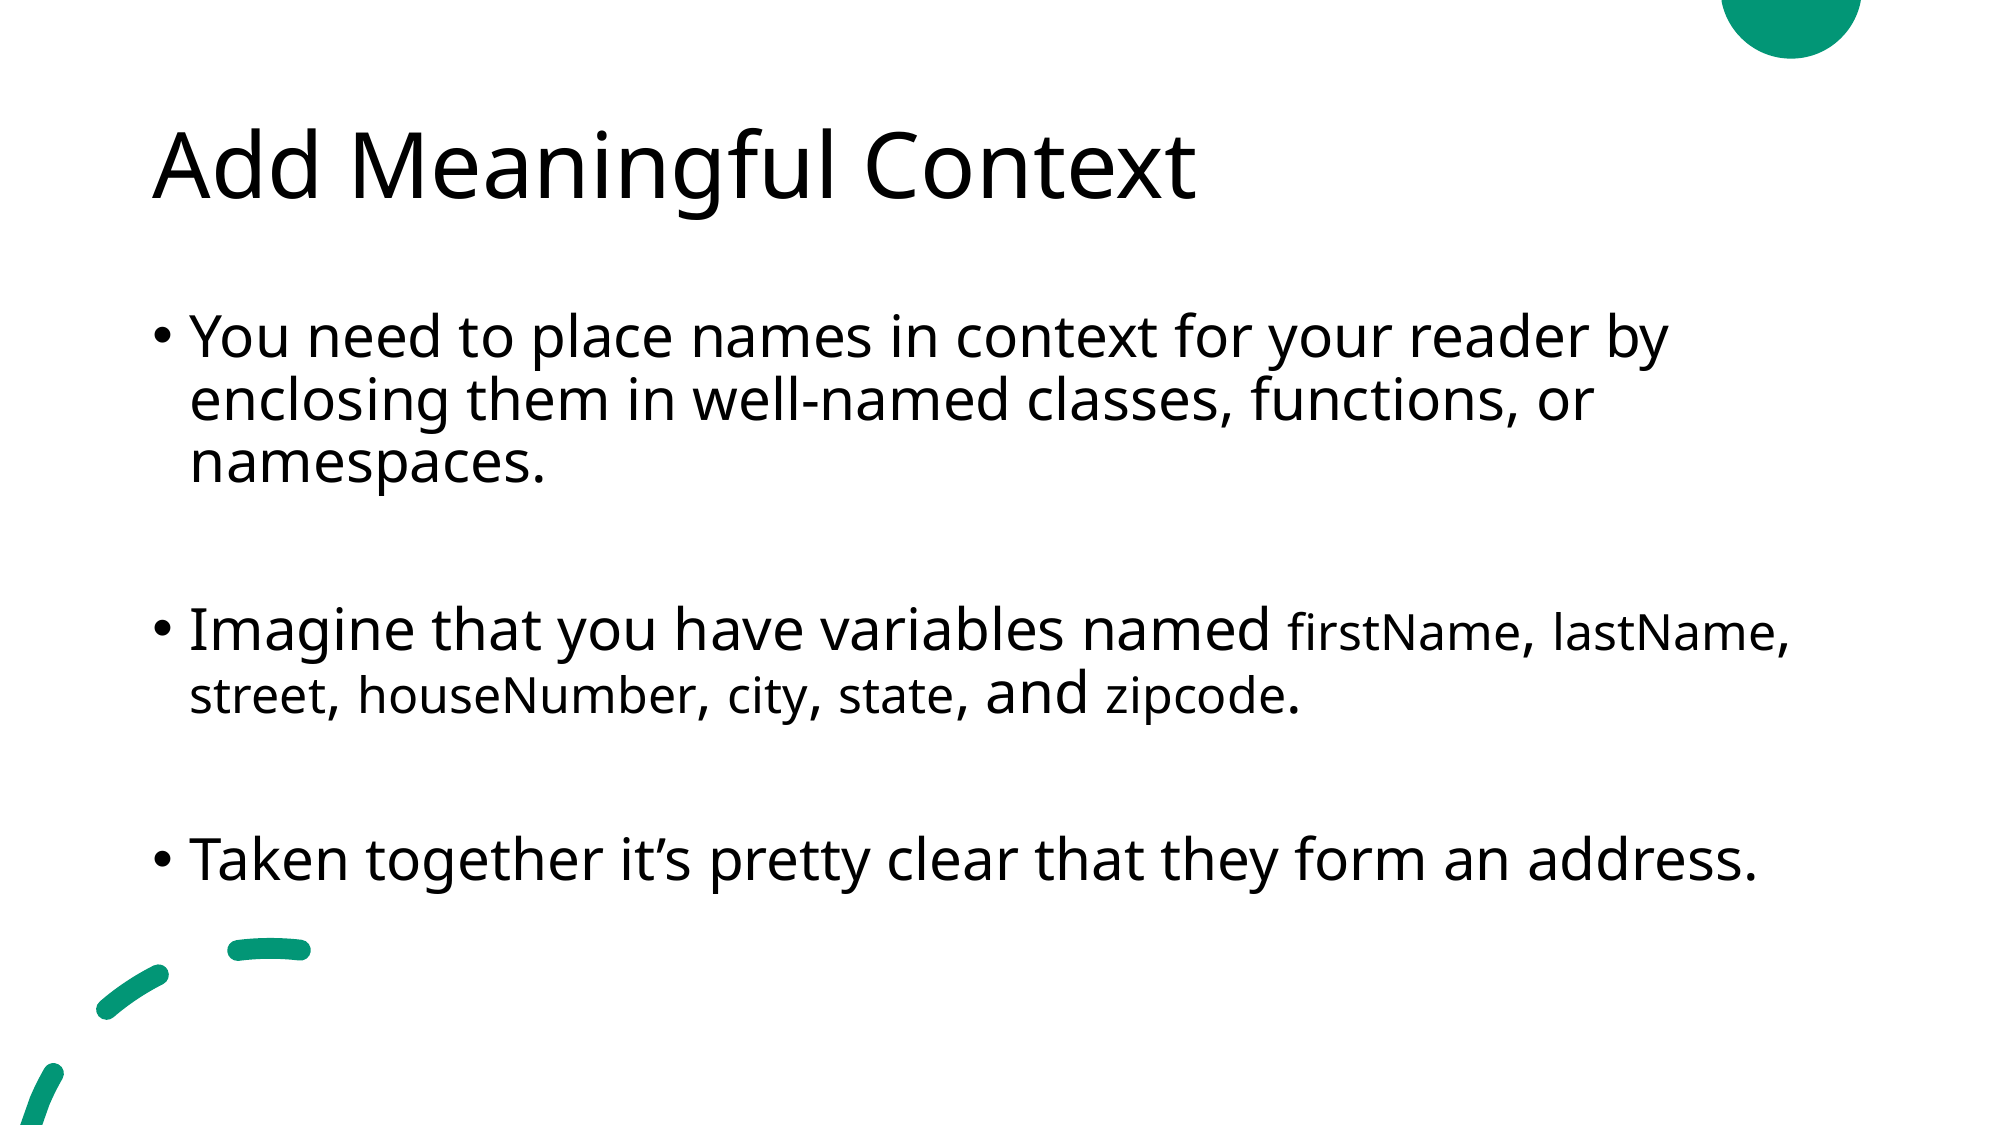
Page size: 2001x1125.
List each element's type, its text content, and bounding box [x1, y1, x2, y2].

title Add Meaningful Context [137, 59, 1863, 278]
list You need to place names in context for your reader by enclosing them in well-named classes, functions, or namespaces. Imagine that you have variables named firstName, lastName, street, houseNumber, city, state, and zipcode. Taken together it’s pretty clear that they form an address. [137, 299, 1863, 933]
